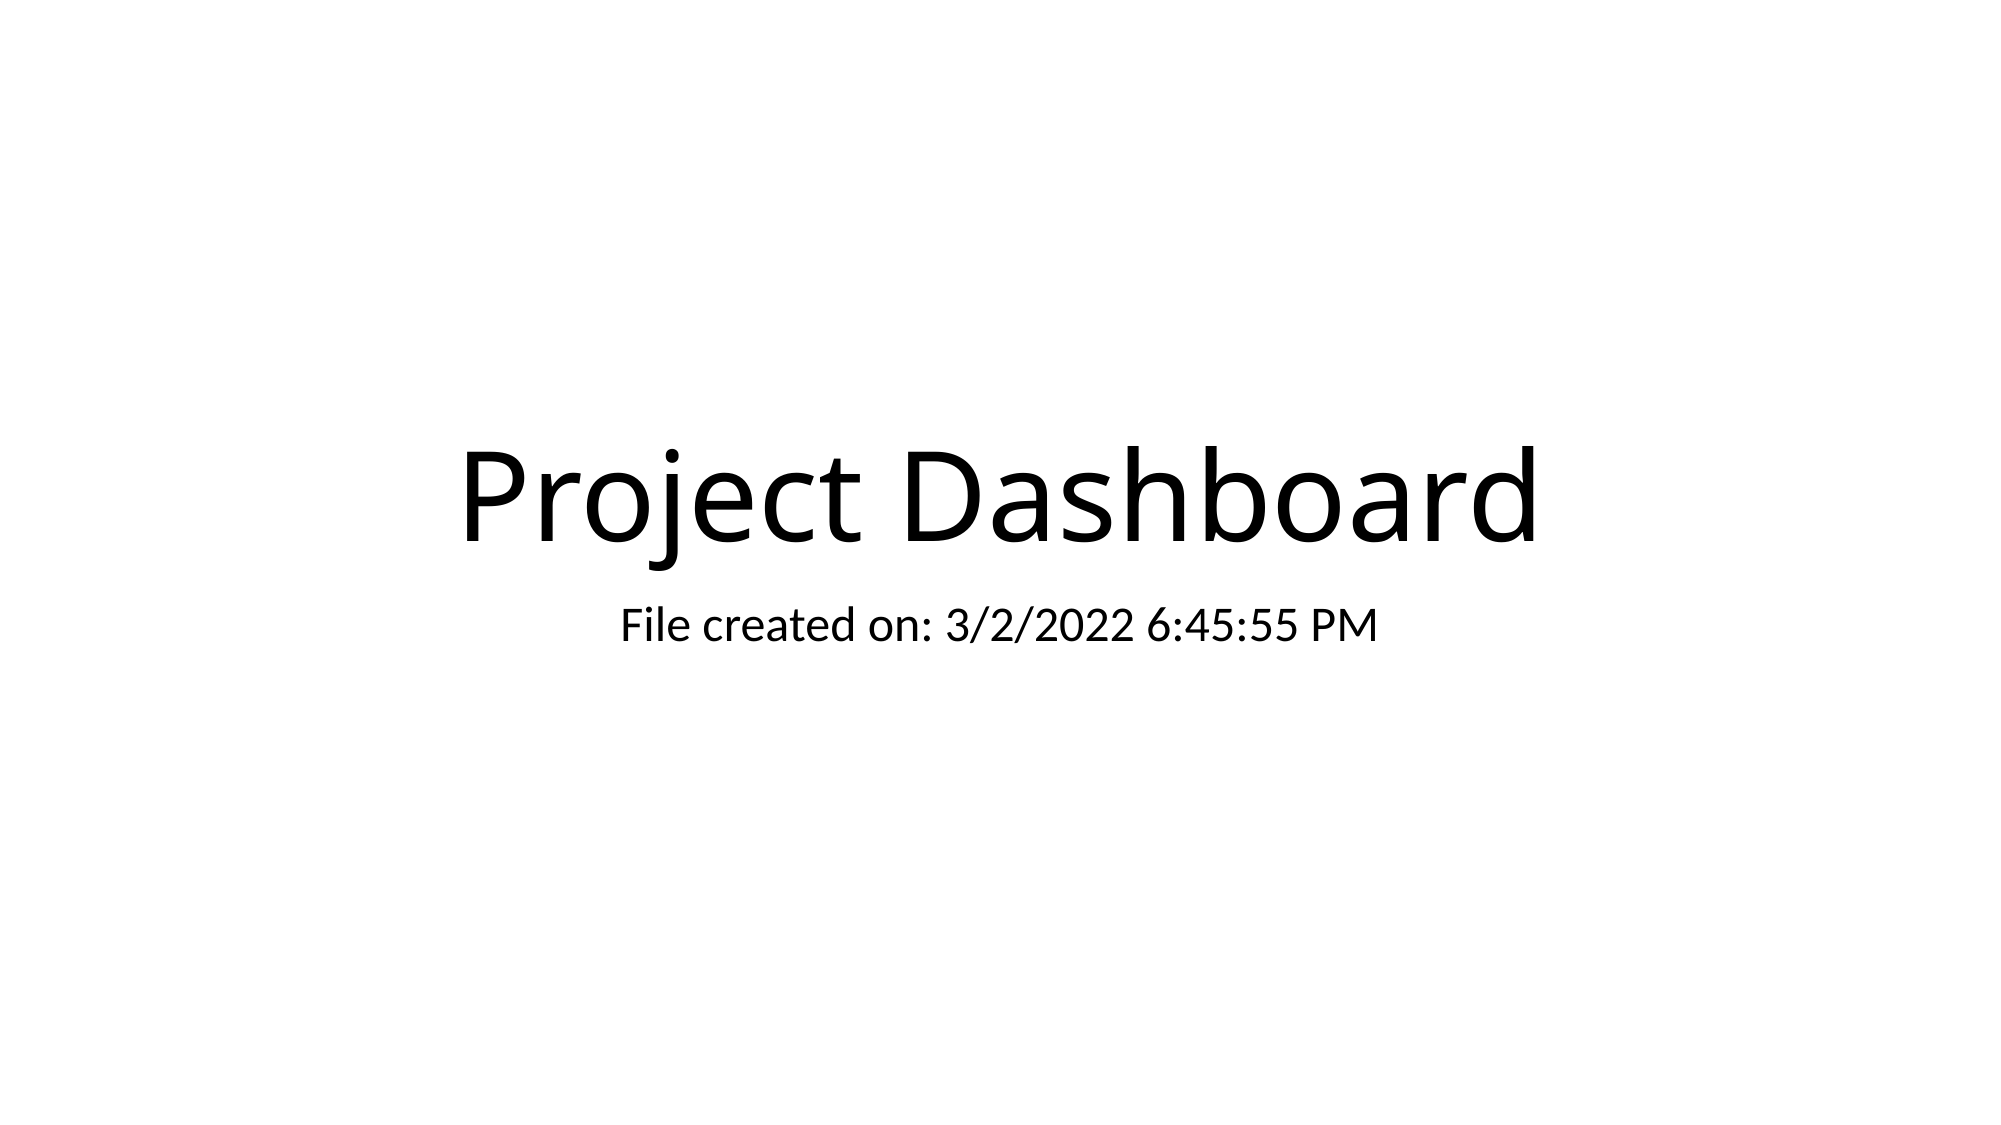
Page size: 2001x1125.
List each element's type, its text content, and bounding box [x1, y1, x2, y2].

subtitle File created on: 3/2/2022 6:45:55 PM [249, 590, 1750, 863]
title Project Dashboard [249, 184, 1750, 576]
